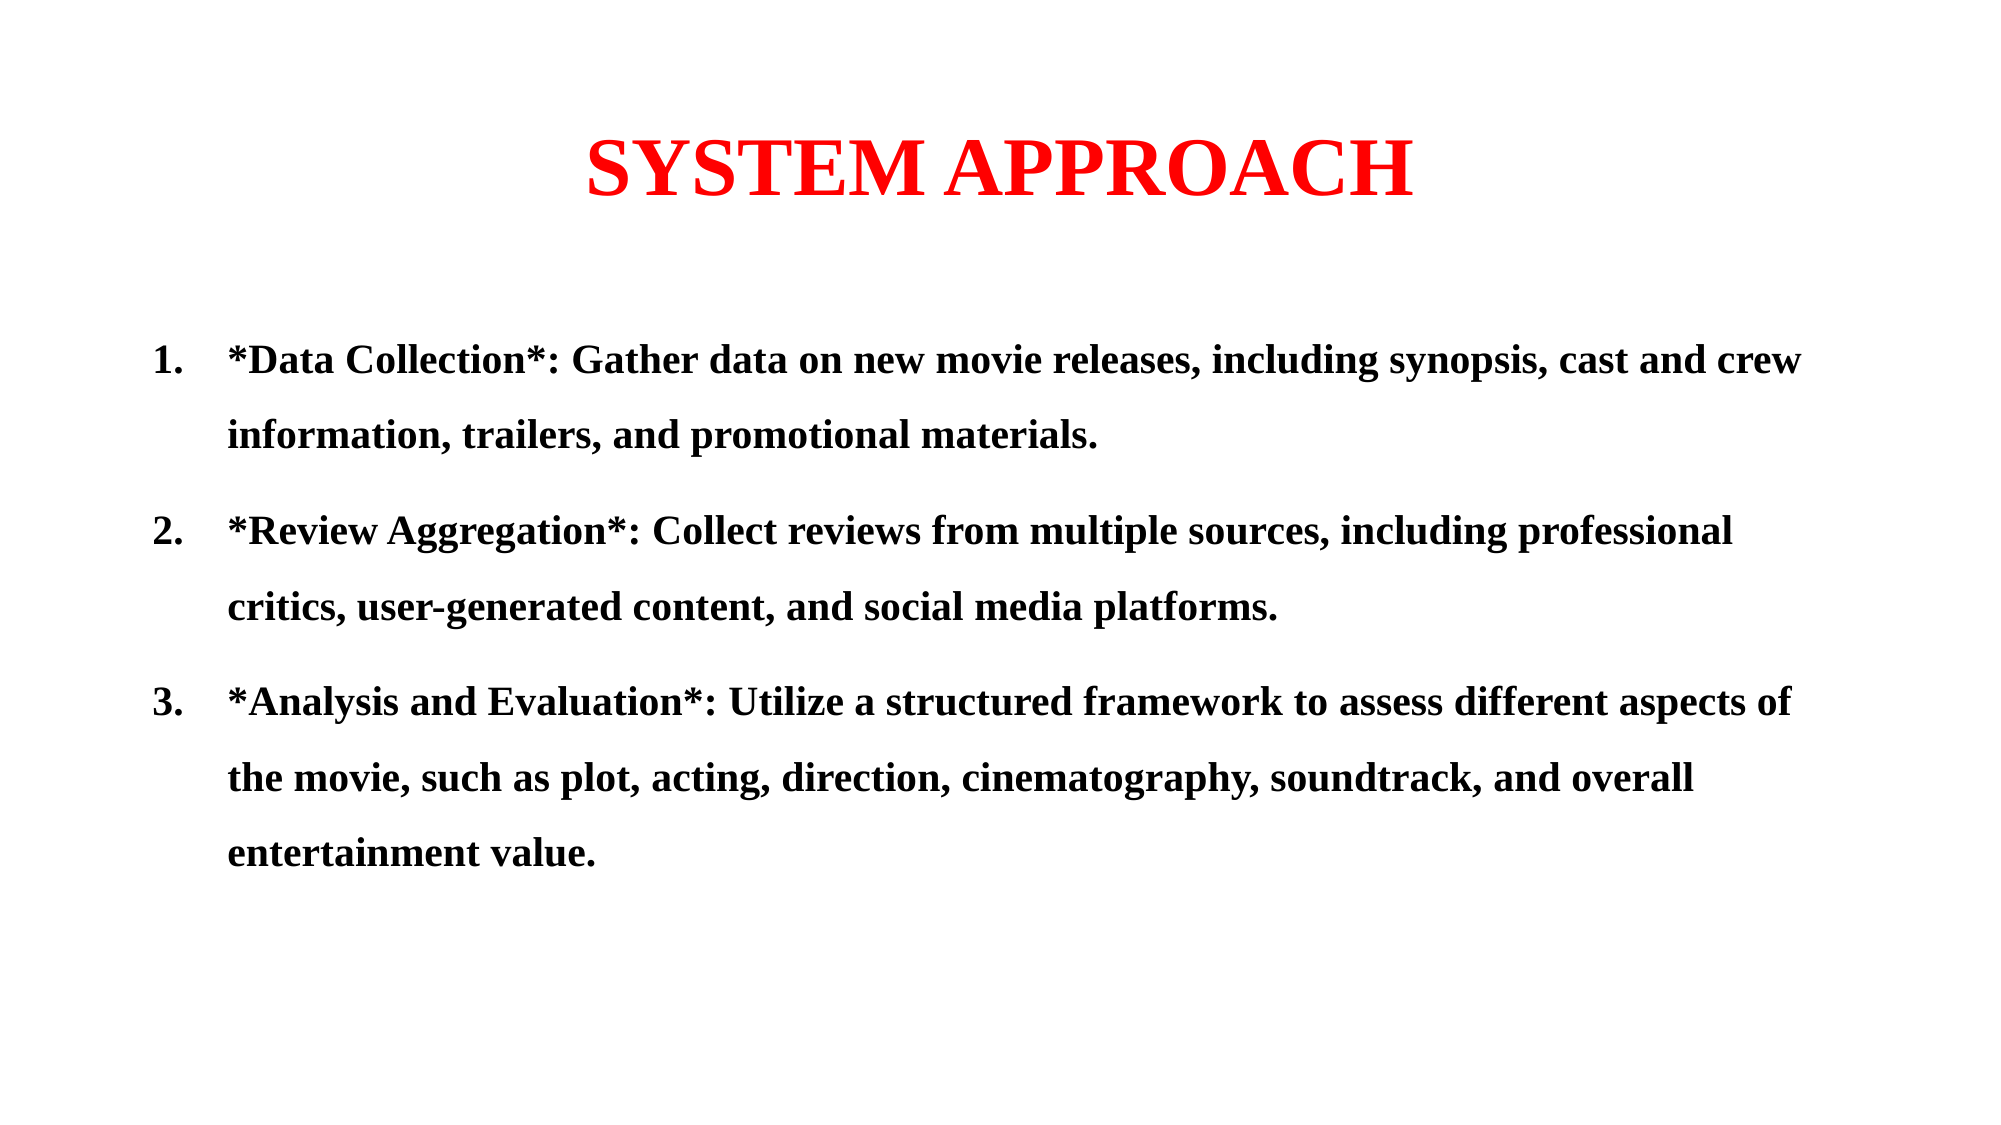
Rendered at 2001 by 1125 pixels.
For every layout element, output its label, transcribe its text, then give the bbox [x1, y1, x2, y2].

title SYSTEM APPROACH [137, 59, 1863, 278]
list *Data Collection*: Gather data on new movie releases, including synopsis, cast and crew information, trailers, and promotional materials. *Review Aggregation*: Collect reviews from multiple sources, including professional critics, user-generated content, and social media platforms. *Analysis and Evaluation*: Utilize a structured framework to assess different aspects of the movie, such as plot, acting, direction, cinematography, soundtrack, and overall entertainment value. [137, 299, 1863, 1014]
